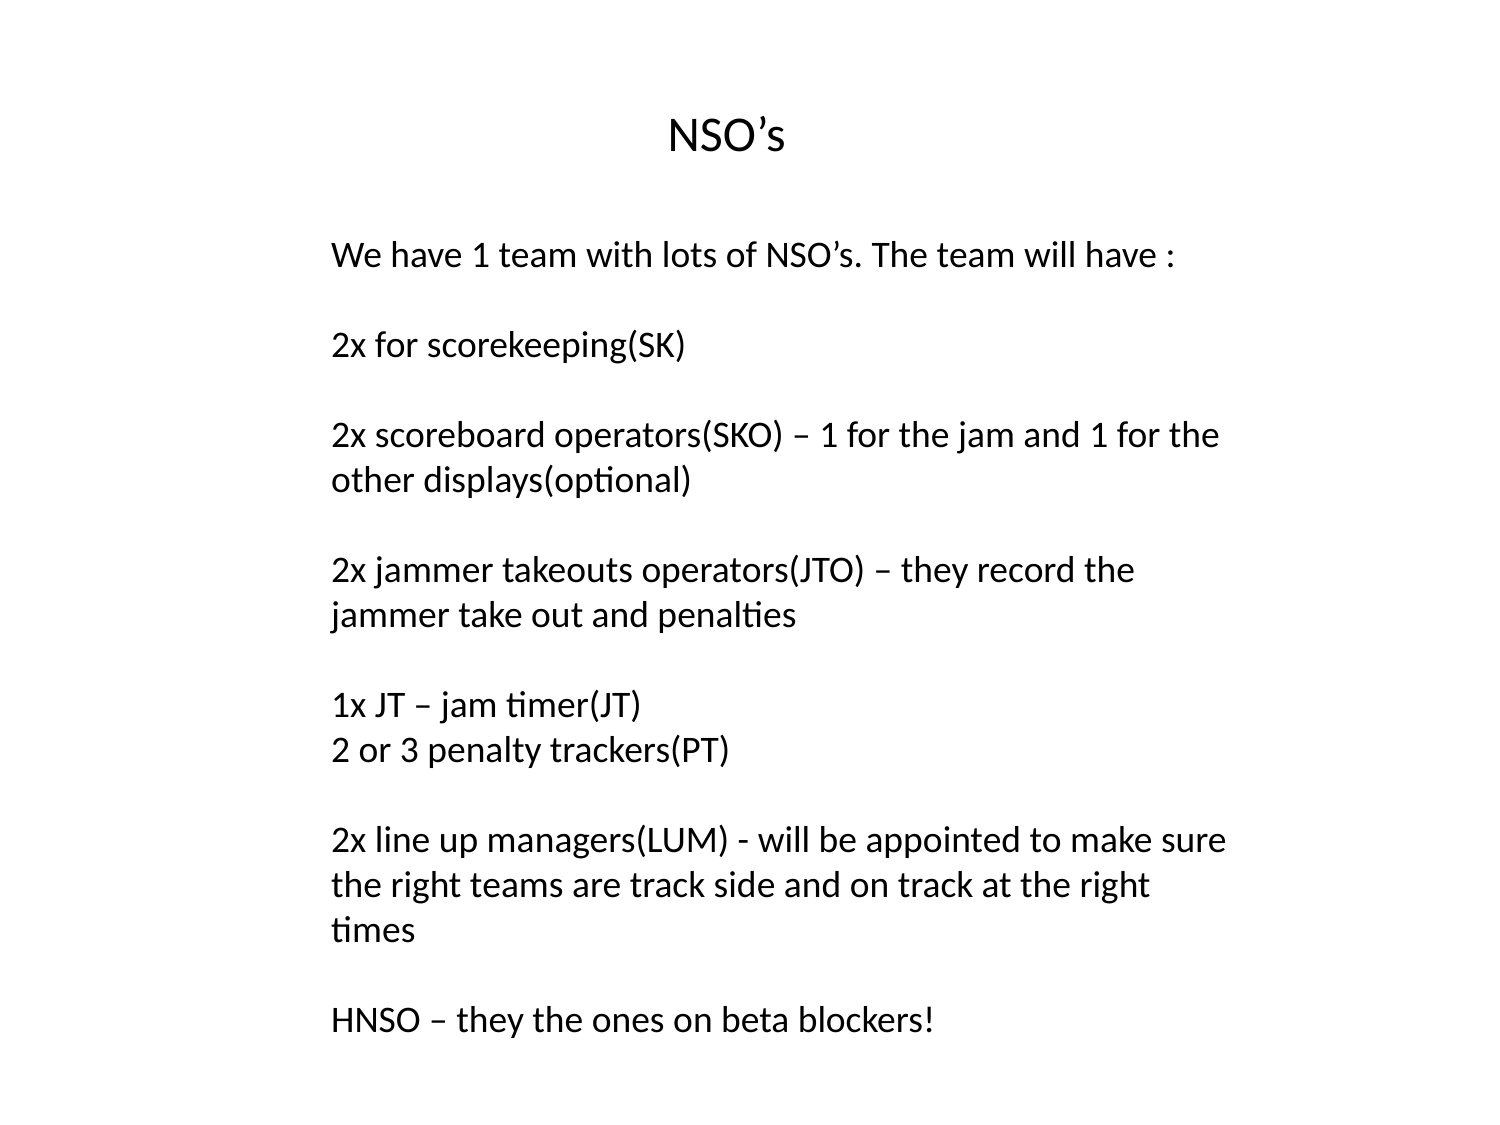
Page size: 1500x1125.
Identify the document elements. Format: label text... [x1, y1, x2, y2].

text_box NSO’s [351, 93, 1102, 169]
text_box We have 1 team with lots of NSO’s. The team will have : 2x for scorekeeping(SK) 2x scoreboard operators(SKO) – 1 for the jam and 1 for the other displays(optional) 2x jammer takeouts operators(JTO) – they record the jammer take out and penalties 1x JT – jam timer(JT) 2 or 3 penalty trackers(PT) 2x line up managers(LUM) - will be appointed to make sure the right teams are track side and on track at the right times HNSO – they the ones on beta blockers! [316, 222, 1243, 1125]
